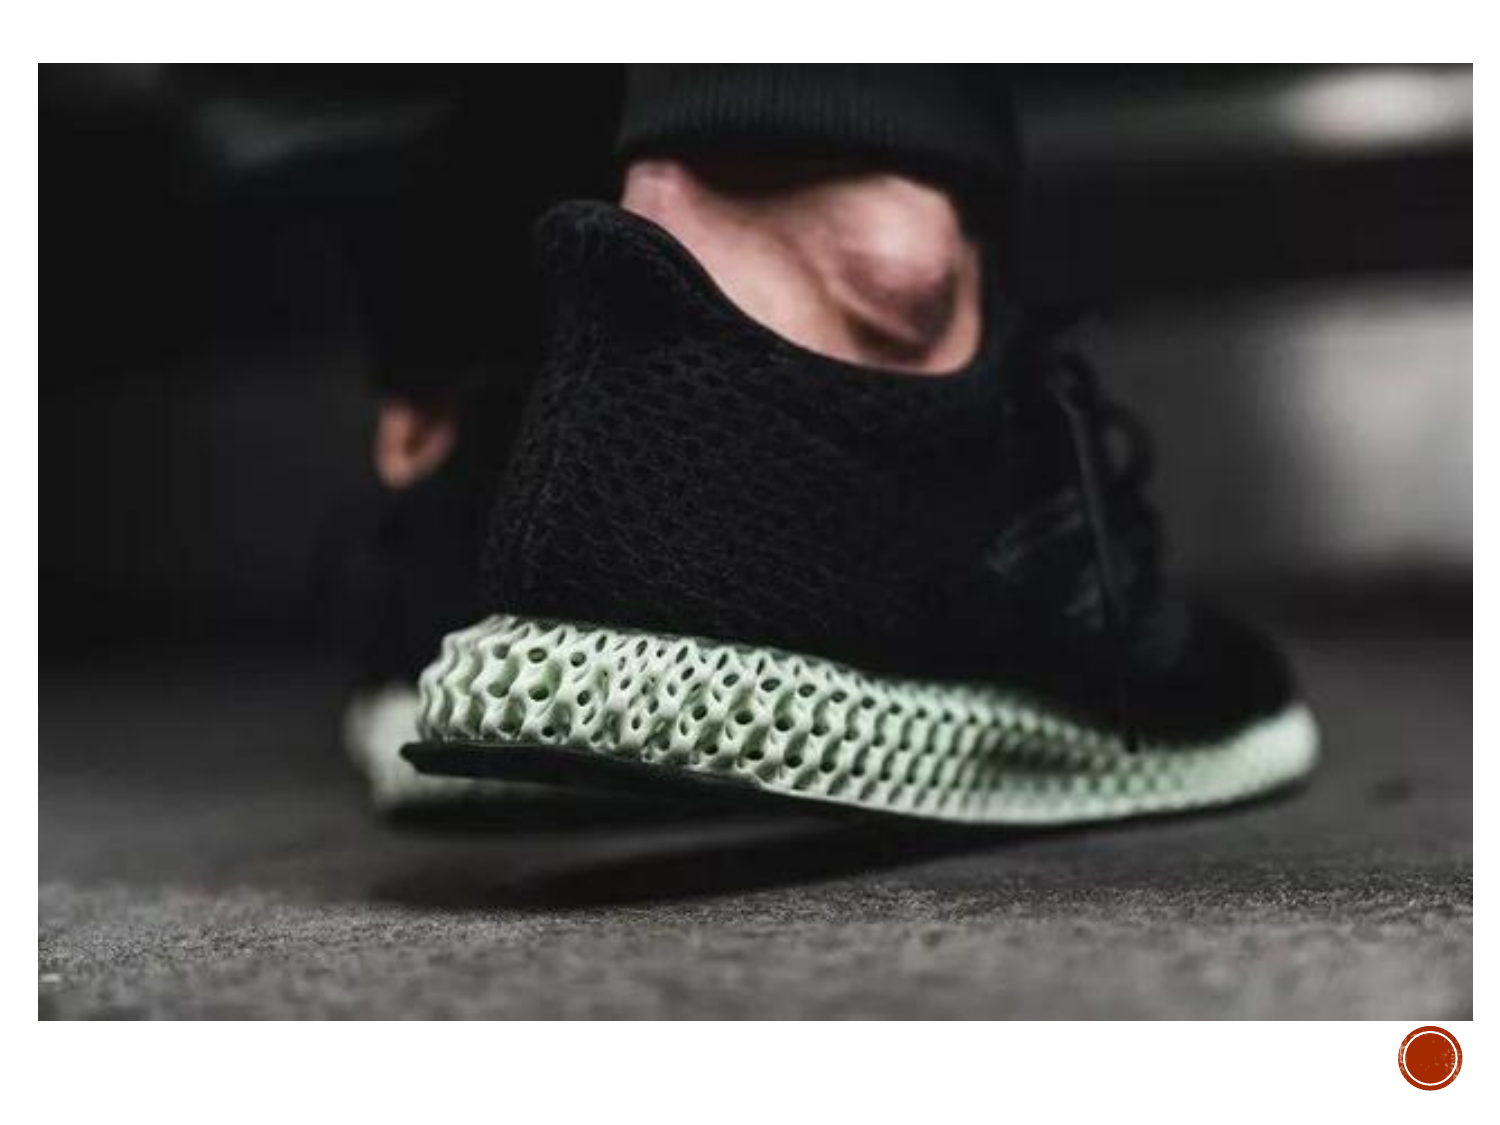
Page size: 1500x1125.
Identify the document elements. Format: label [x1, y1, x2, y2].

picture [38, 63, 1473, 1021]
